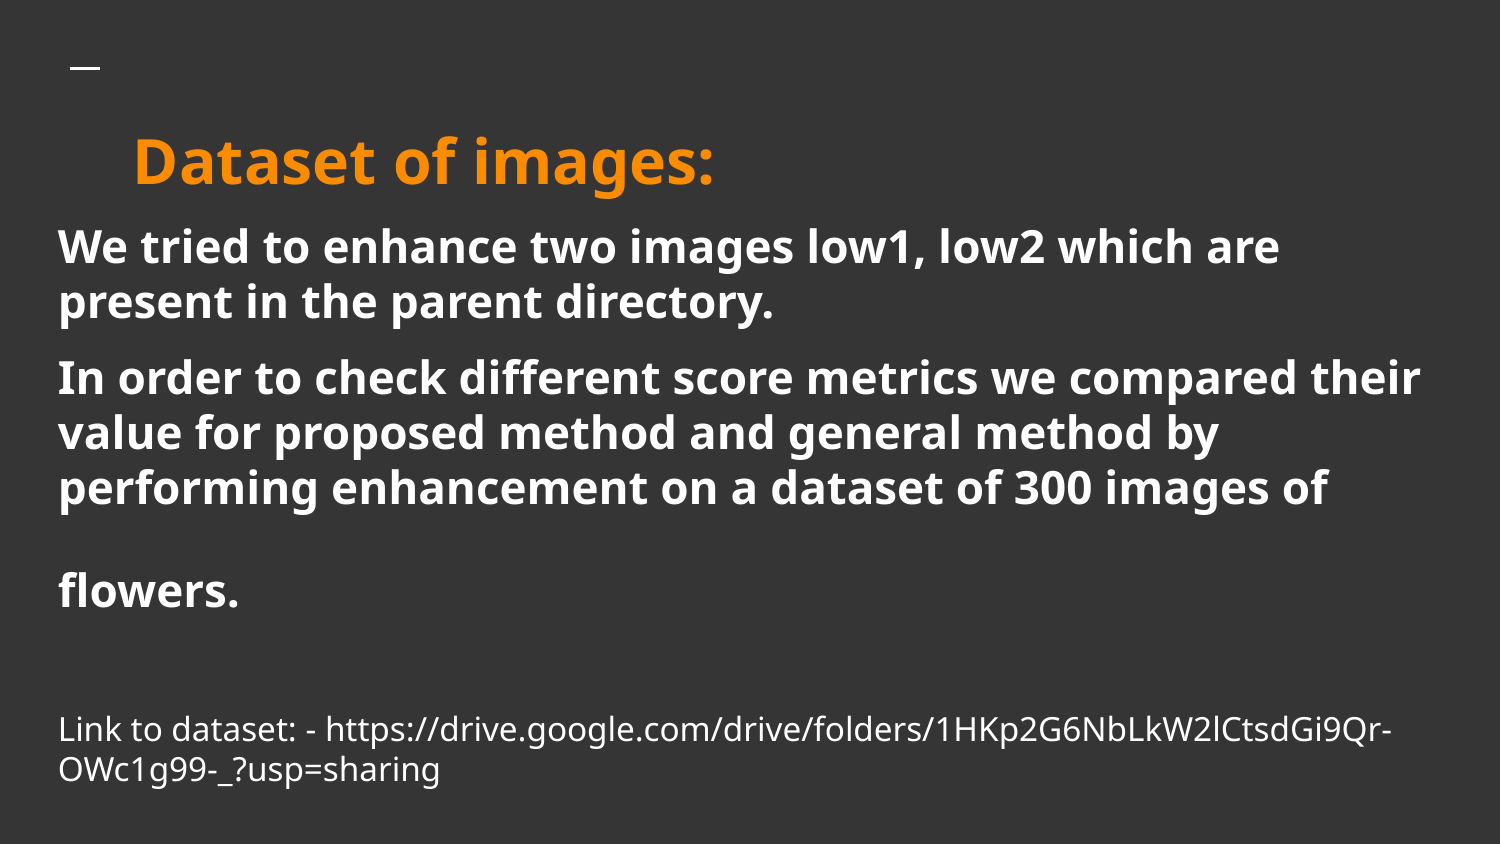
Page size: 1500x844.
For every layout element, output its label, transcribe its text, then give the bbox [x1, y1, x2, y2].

title Dataset of images: We tried to enhance two images low1, low2 which are present in the parent directory. In order to check different score metrics we compared their value for proposed method and general method by performing enhancement on a dataset of 300 images of flowers. Link to dataset: - https://drive.google.com/drive/folders/1HKp2G6NbLkW2lCtsdGi9Qr-OWc1g99-_?usp=sharing [42, 107, 1458, 737]
